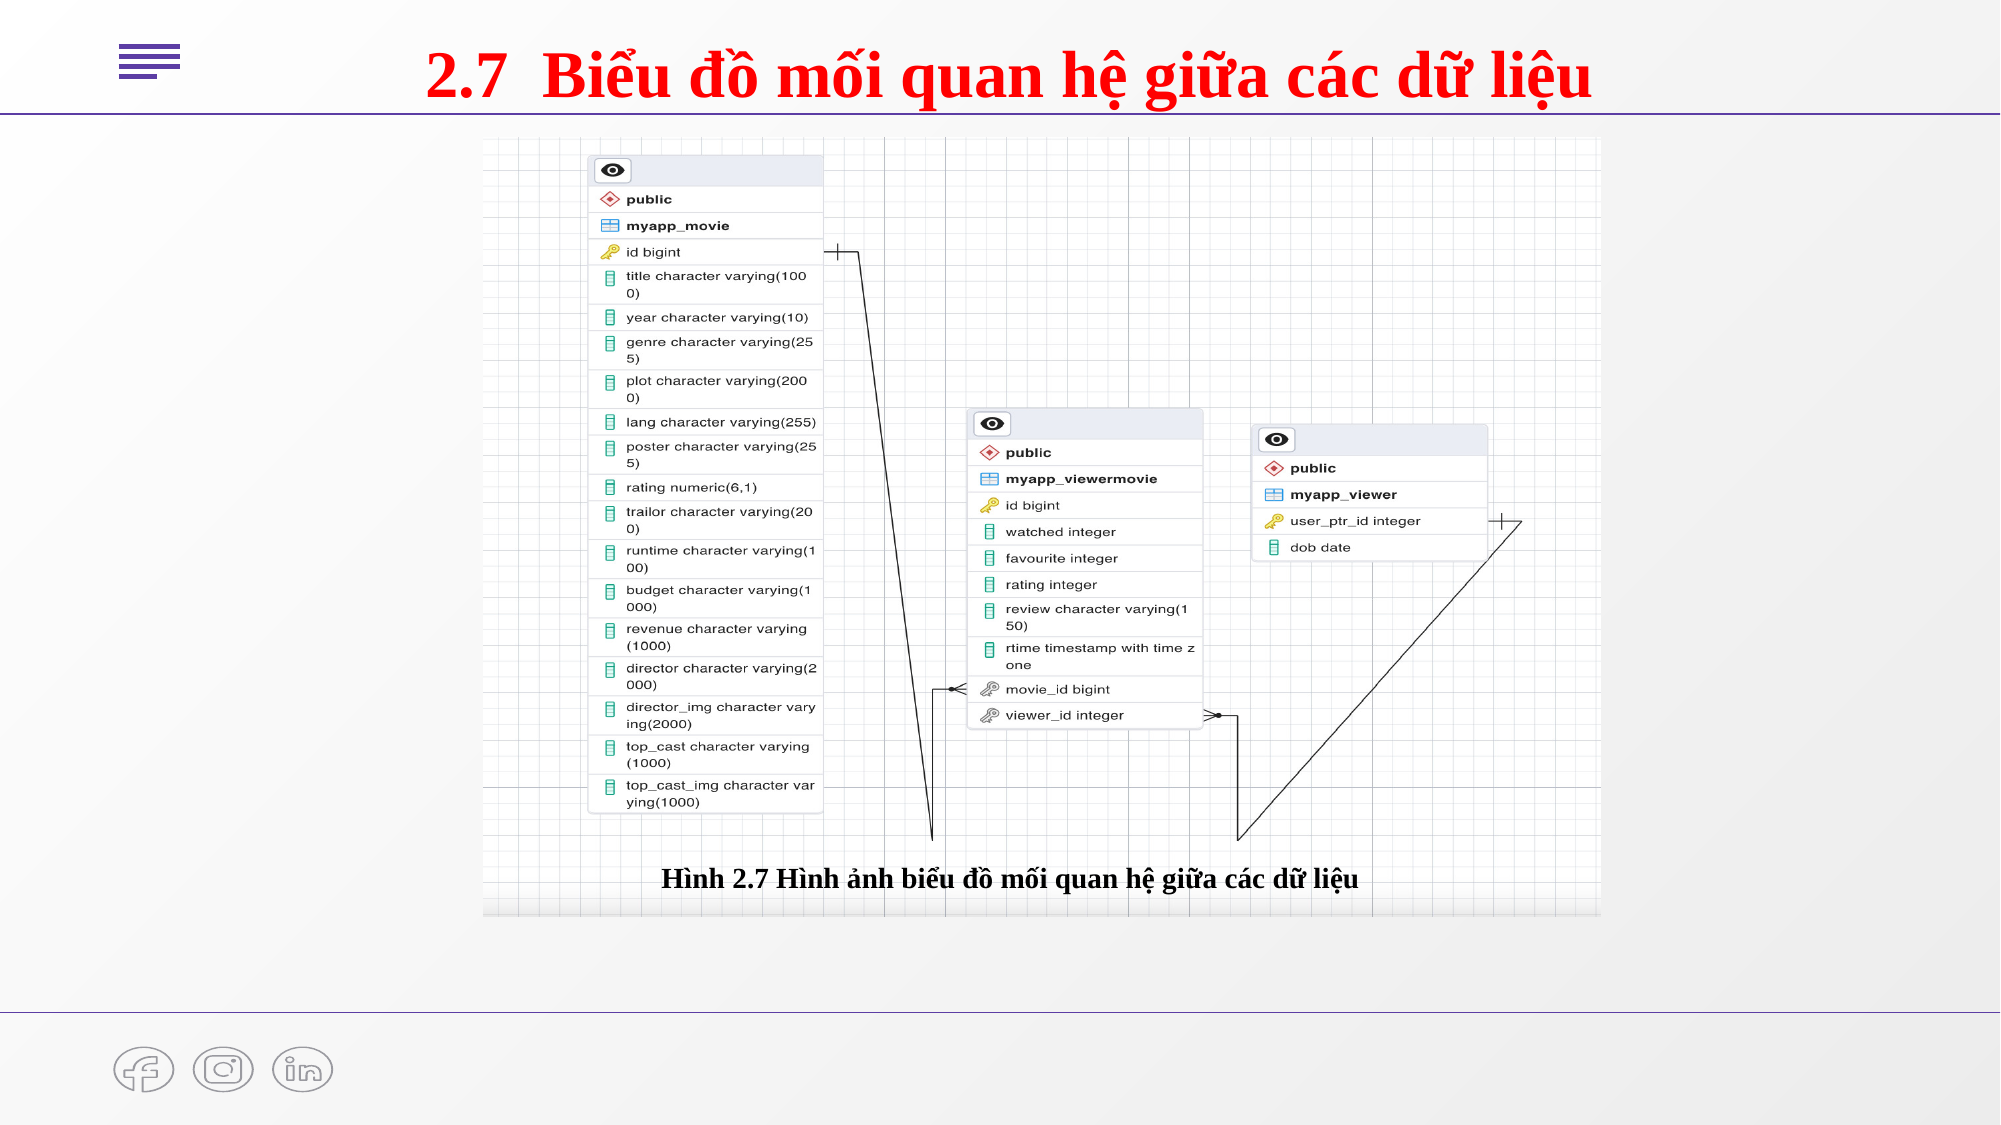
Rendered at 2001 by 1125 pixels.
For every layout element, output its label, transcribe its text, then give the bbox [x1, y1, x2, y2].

text_box 2.7 Biểu đồ mối quan hệ giữa các dữ liệu [410, 0, 1611, 119]
picture [483, 137, 1601, 918]
